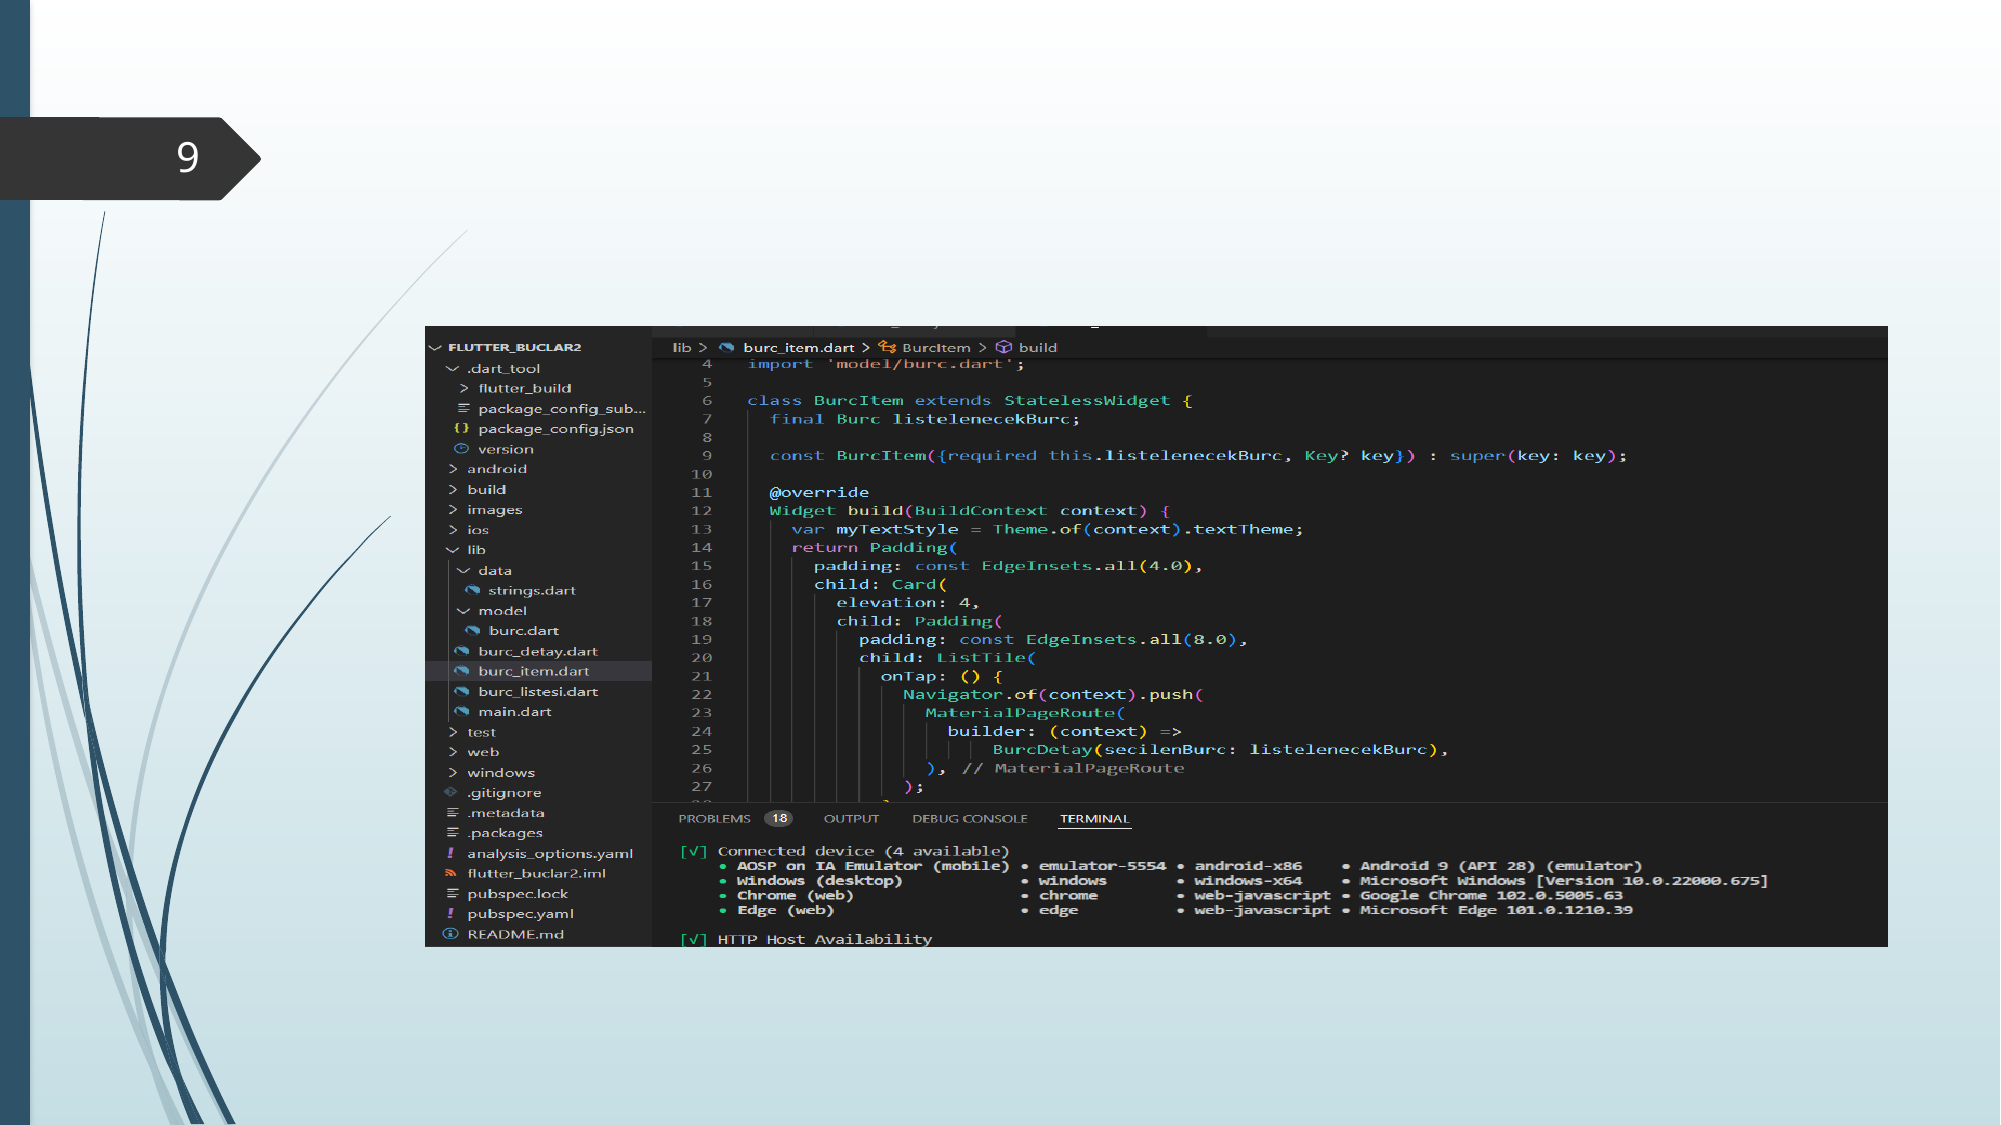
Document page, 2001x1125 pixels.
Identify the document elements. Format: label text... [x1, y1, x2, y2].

slide_number 9 [87, 129, 216, 190]
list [424, 326, 1888, 947]
